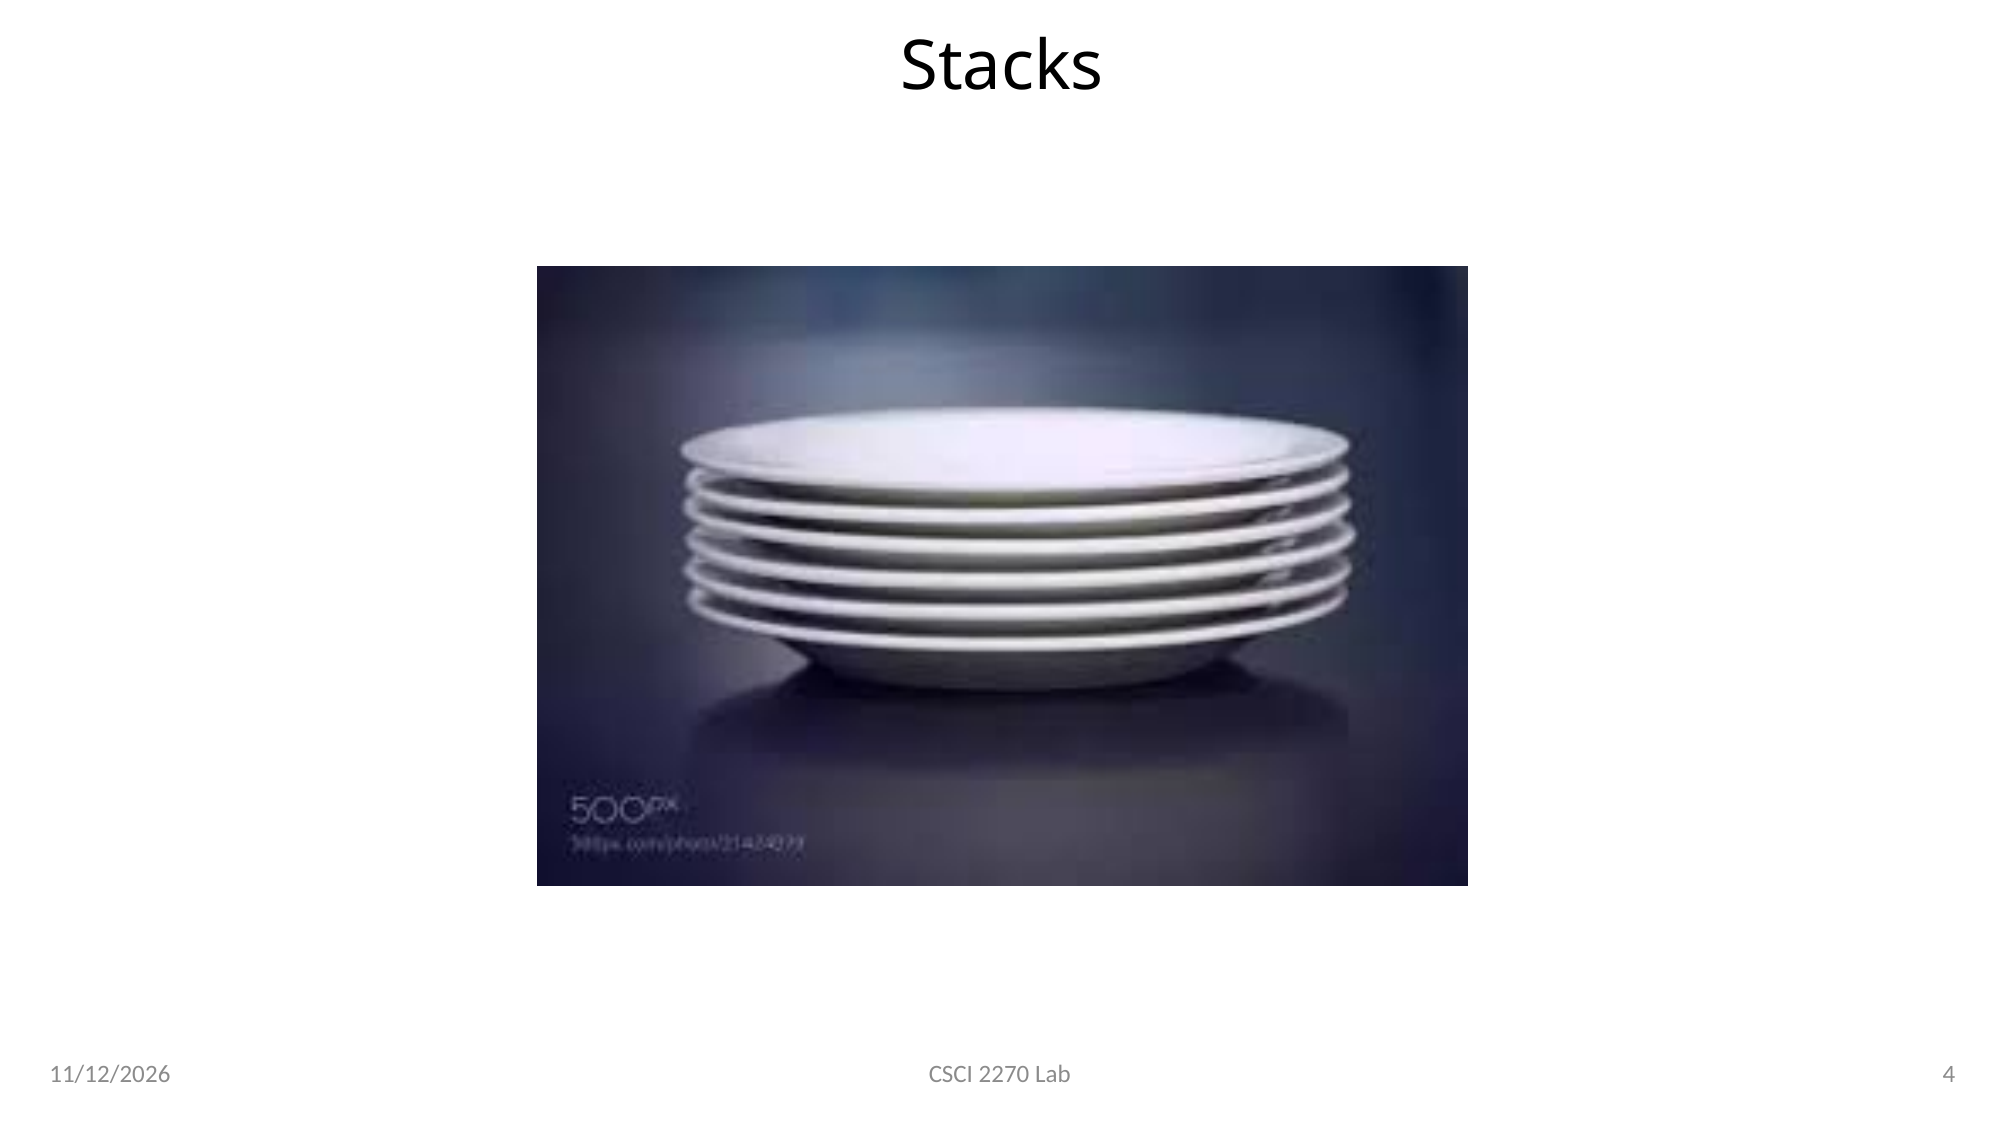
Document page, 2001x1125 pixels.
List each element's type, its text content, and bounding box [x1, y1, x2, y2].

picture [537, 266, 1468, 886]
footer CSCI 2270 Lab [662, 1042, 1338, 1103]
slide_number 4 [1520, 1042, 1971, 1103]
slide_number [34, 1042, 485, 1103]
title Stacks [34, 22, 1971, 112]
